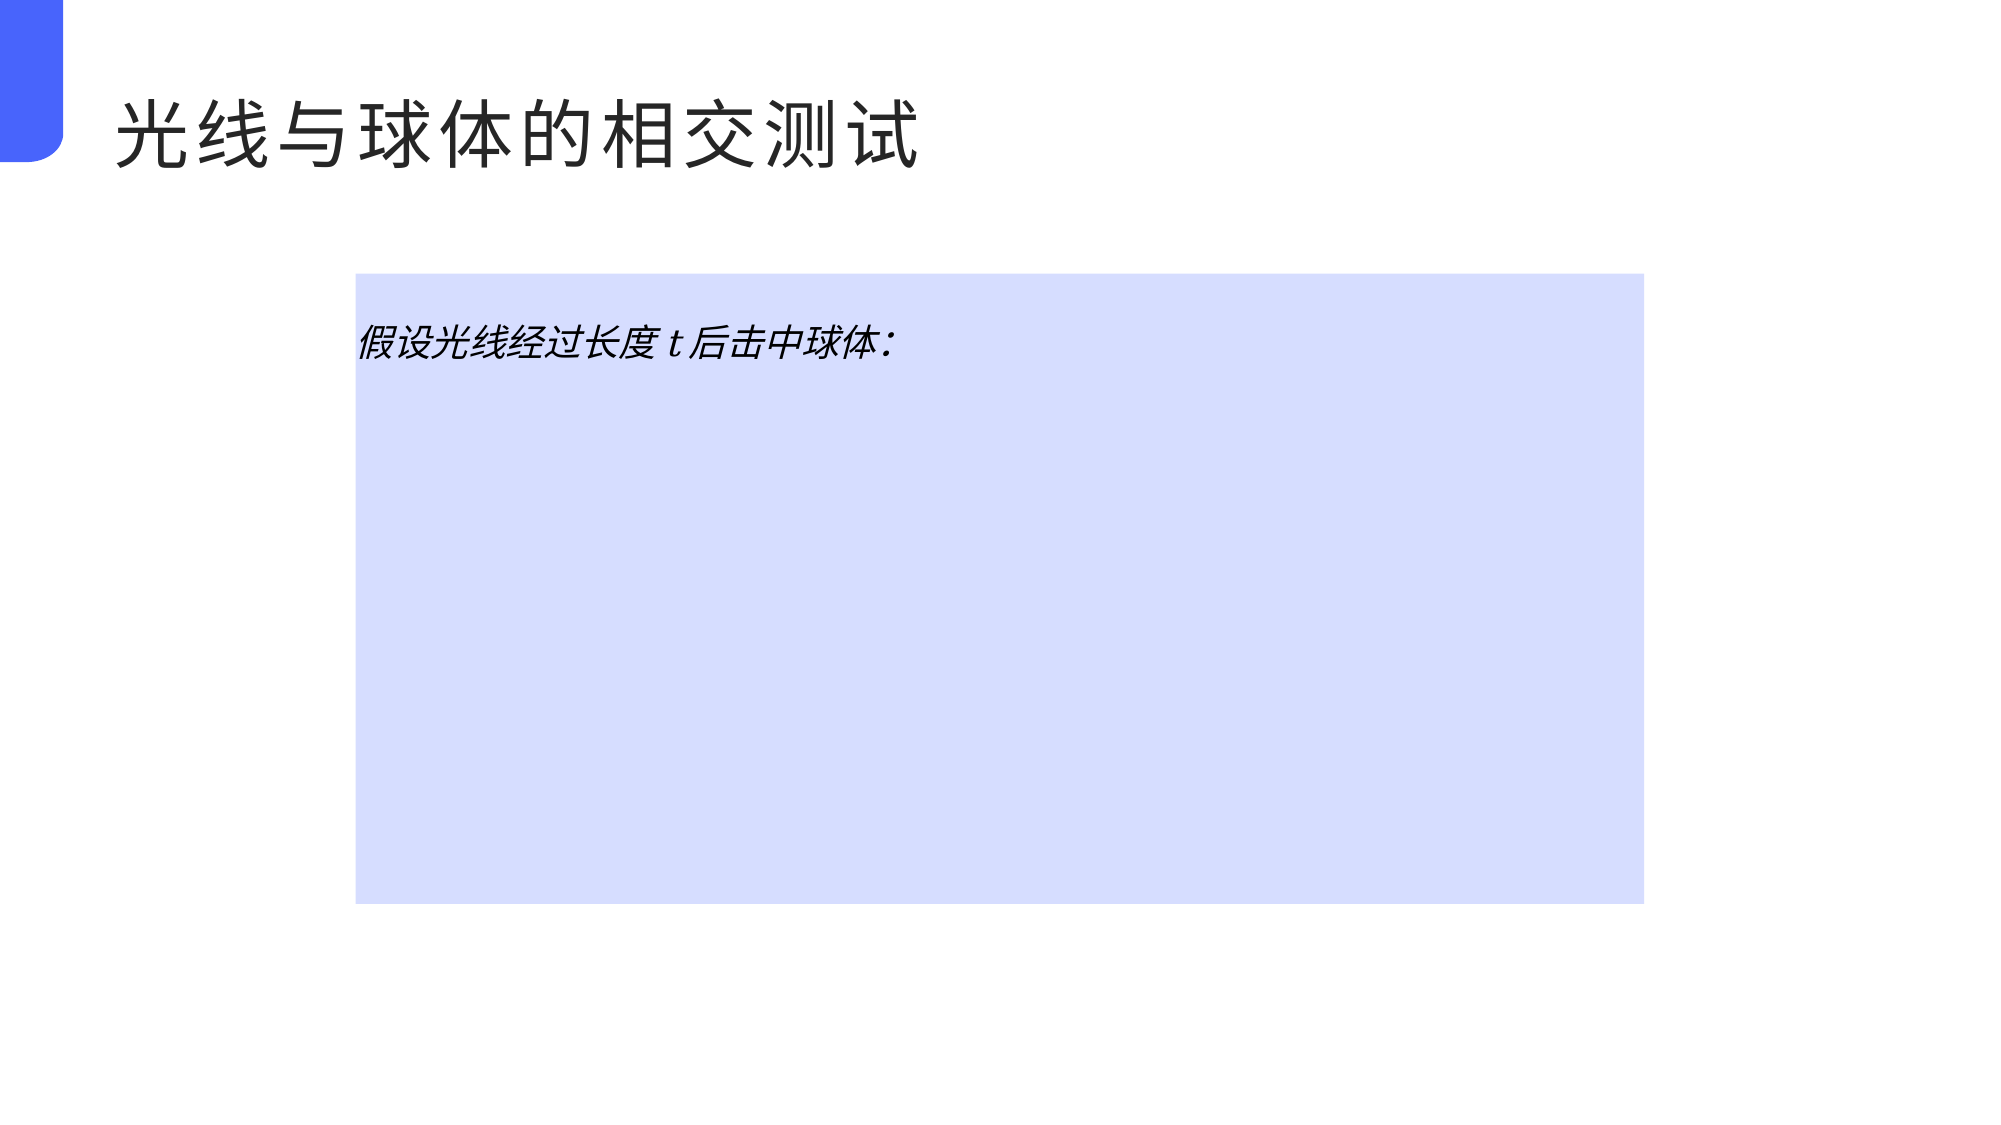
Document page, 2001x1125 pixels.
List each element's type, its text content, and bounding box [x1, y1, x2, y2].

title 光线与球体的相交测试 [114, 59, 1886, 178]
